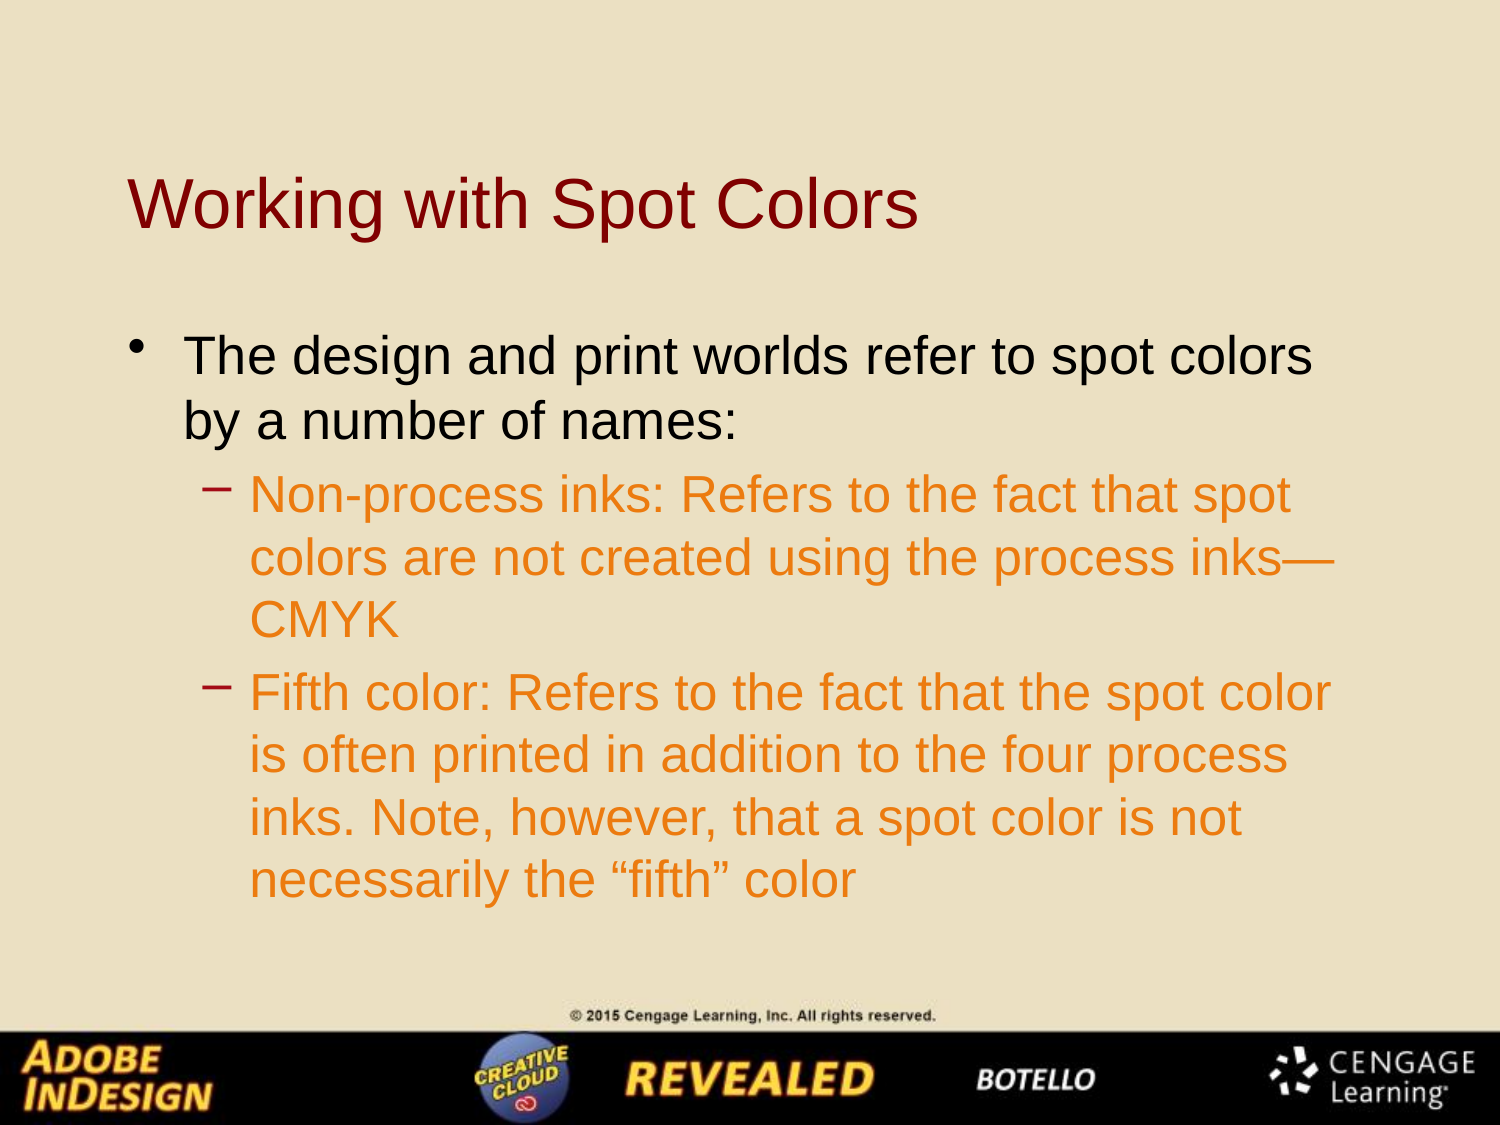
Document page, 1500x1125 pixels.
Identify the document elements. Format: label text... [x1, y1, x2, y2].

picture [0, 0, 1500, 1125]
title Working with Spot Colors [112, 99, 1088, 300]
list The design and print worlds refer to spot colors by a number of names: Non-process inks: Refers to the fact that spot colors are not created using the process inks—CMYK Fifth color: Refers to the fact that the spot color is often printed in addition to the four process inks. Note, however, that a spot color is not necessarily the “fifth” color [112, 312, 1388, 1000]
